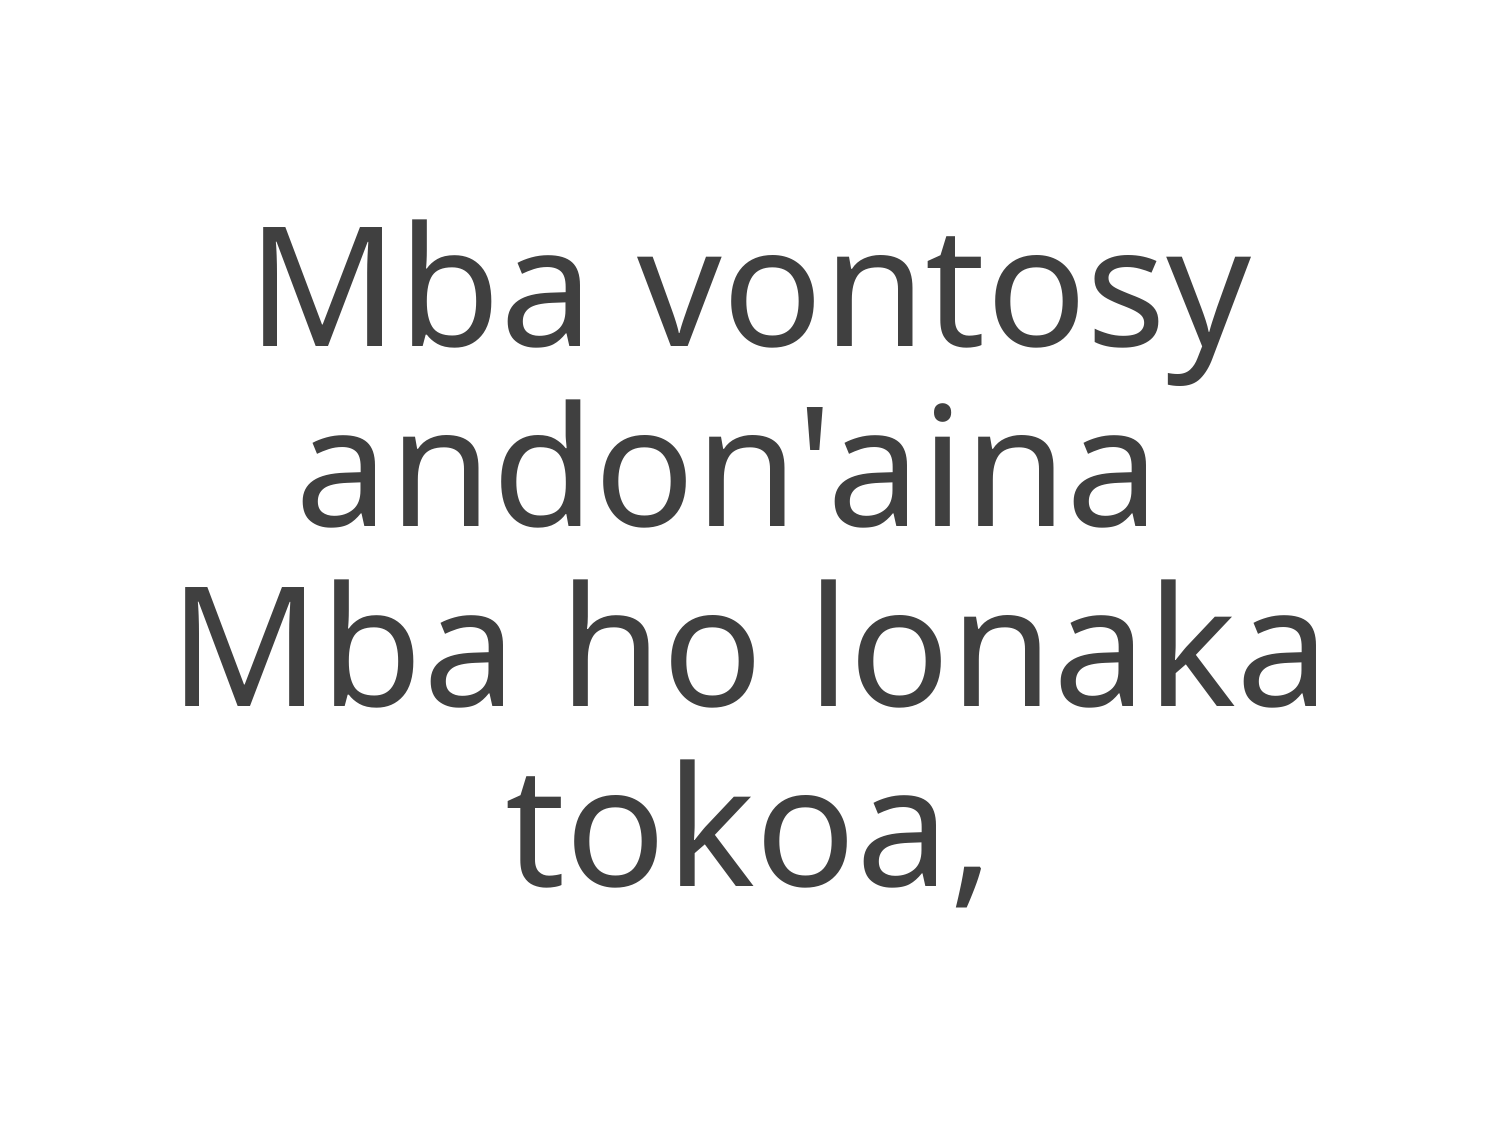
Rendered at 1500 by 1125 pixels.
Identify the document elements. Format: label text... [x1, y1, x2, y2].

title Mba vontosy andon'aina Mba ho lonaka tokoa, [0, 453, 1500, 672]
